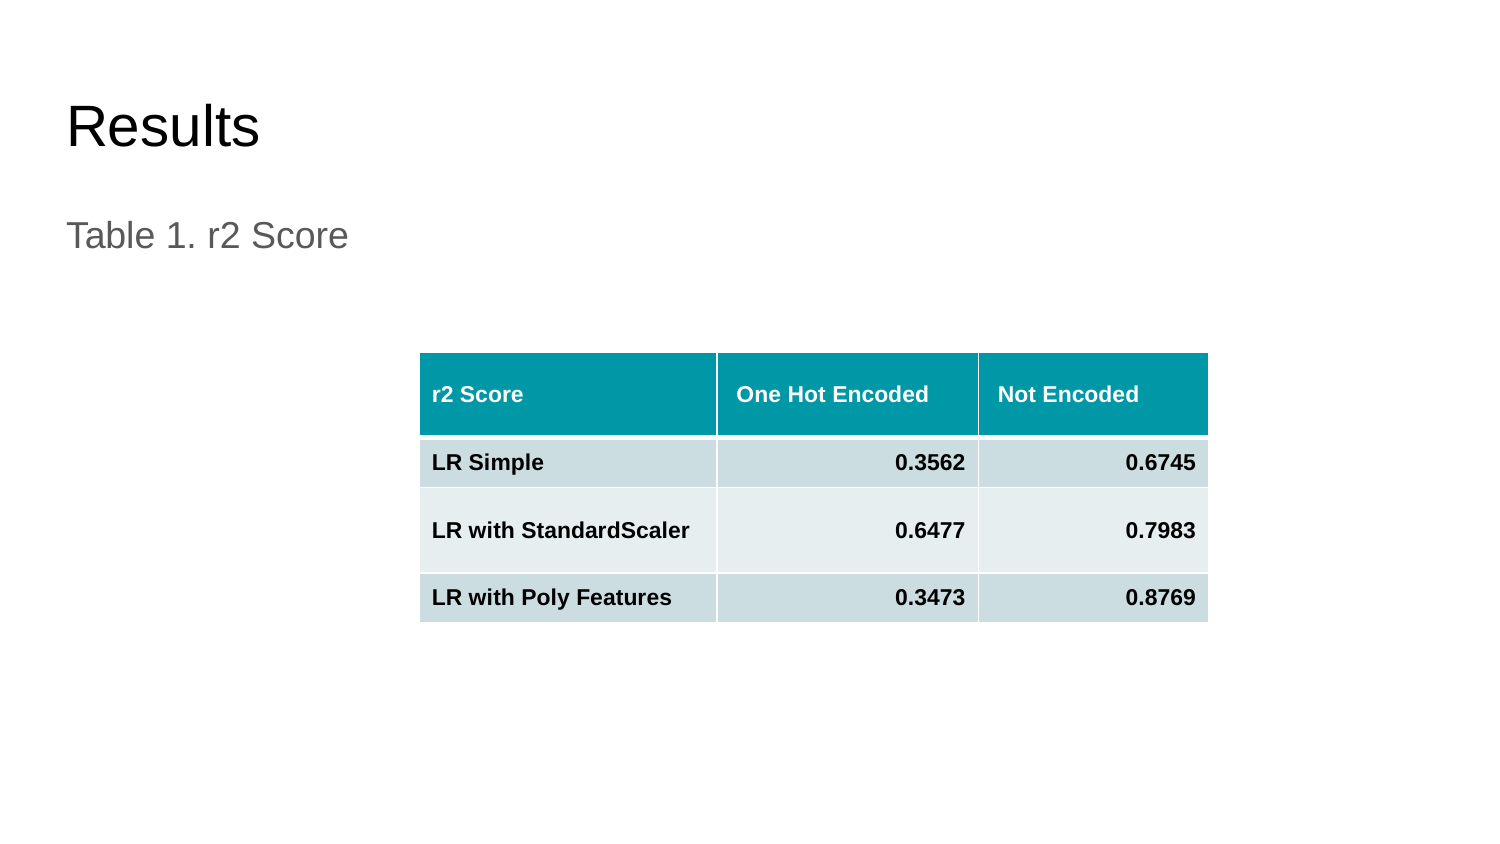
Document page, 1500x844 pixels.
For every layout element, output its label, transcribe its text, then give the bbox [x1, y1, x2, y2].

table_cell 0.3562 [718, 440, 978, 487]
title Results [51, 72, 1449, 167]
list Table 1. r2 Score [51, 189, 1449, 750]
table_header One Hot Encoded [718, 353, 978, 435]
table_cell 0.6745 [979, 440, 1208, 487]
table_header Not Encoded [979, 353, 1208, 435]
table_cell 0.6477 [718, 488, 978, 572]
table_cell 0.7983 [979, 488, 1208, 572]
table_cell LR with Poly Features [420, 574, 716, 622]
table_cell 0.8769 [979, 574, 1208, 622]
table_cell LR with StandardScaler [420, 488, 716, 572]
table_cell 0.3473 [718, 574, 978, 622]
table_cell LR Simple [420, 440, 716, 487]
table_header r2 Score [420, 353, 716, 435]
